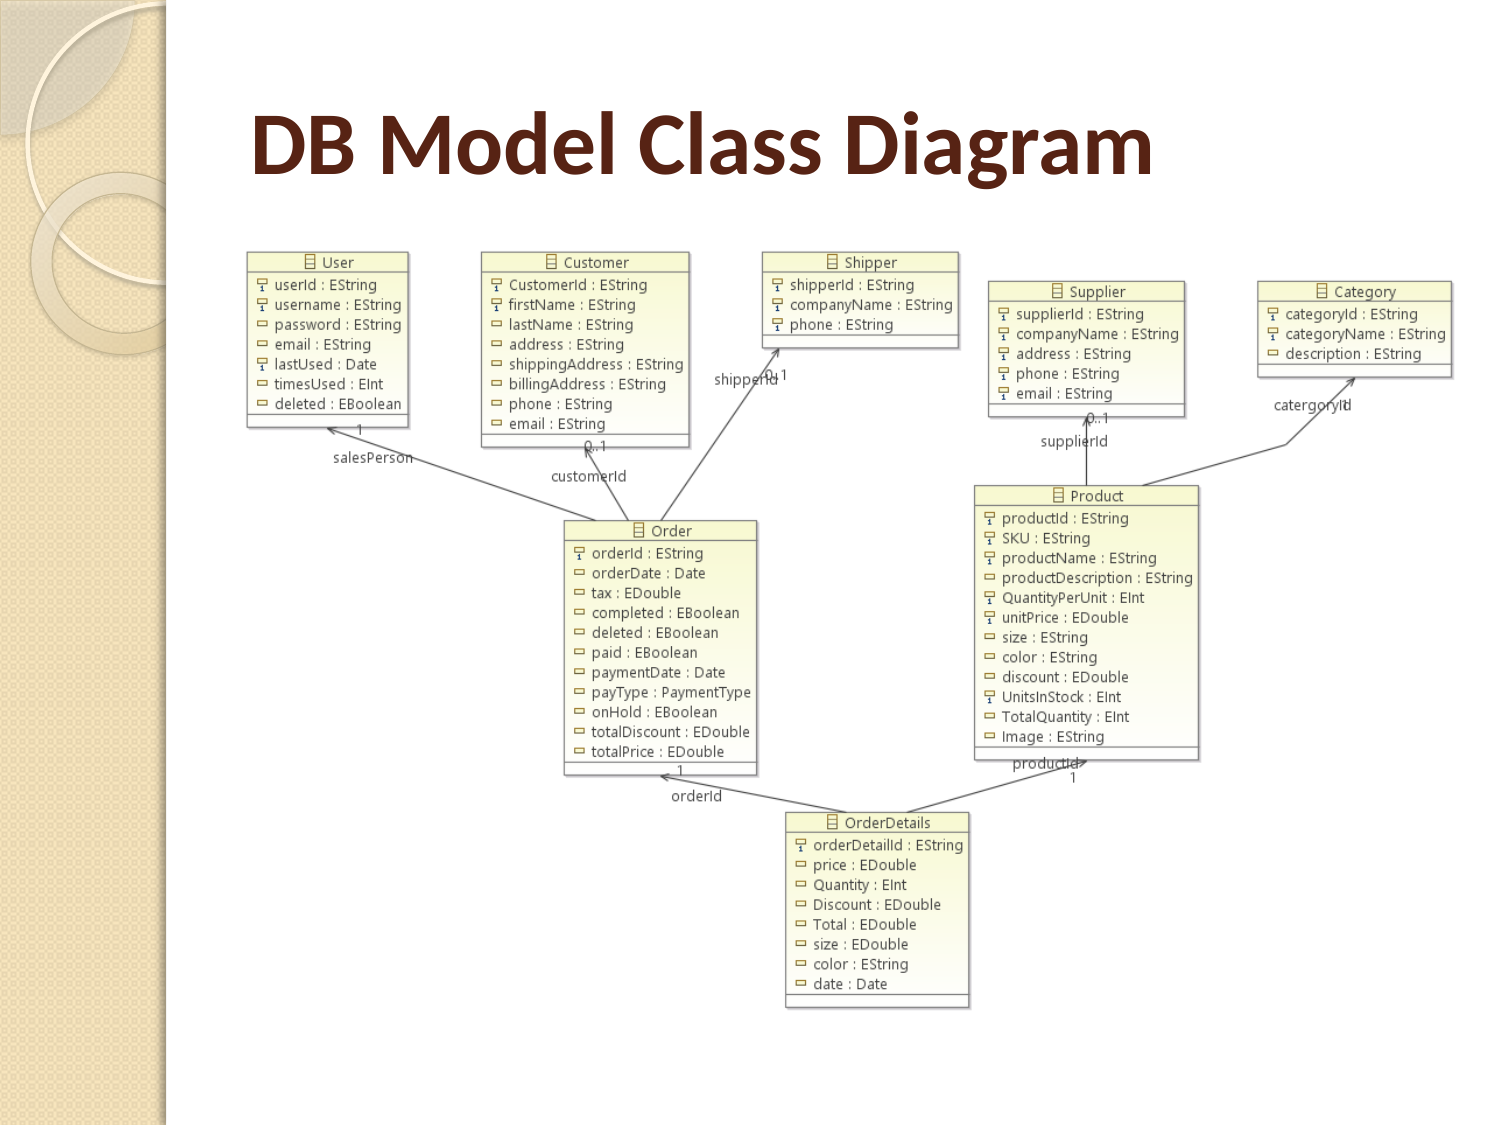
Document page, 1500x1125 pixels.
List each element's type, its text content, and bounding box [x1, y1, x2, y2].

title DB Model Class Diagram [235, 45, 1466, 233]
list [235, 240, 1466, 1022]
